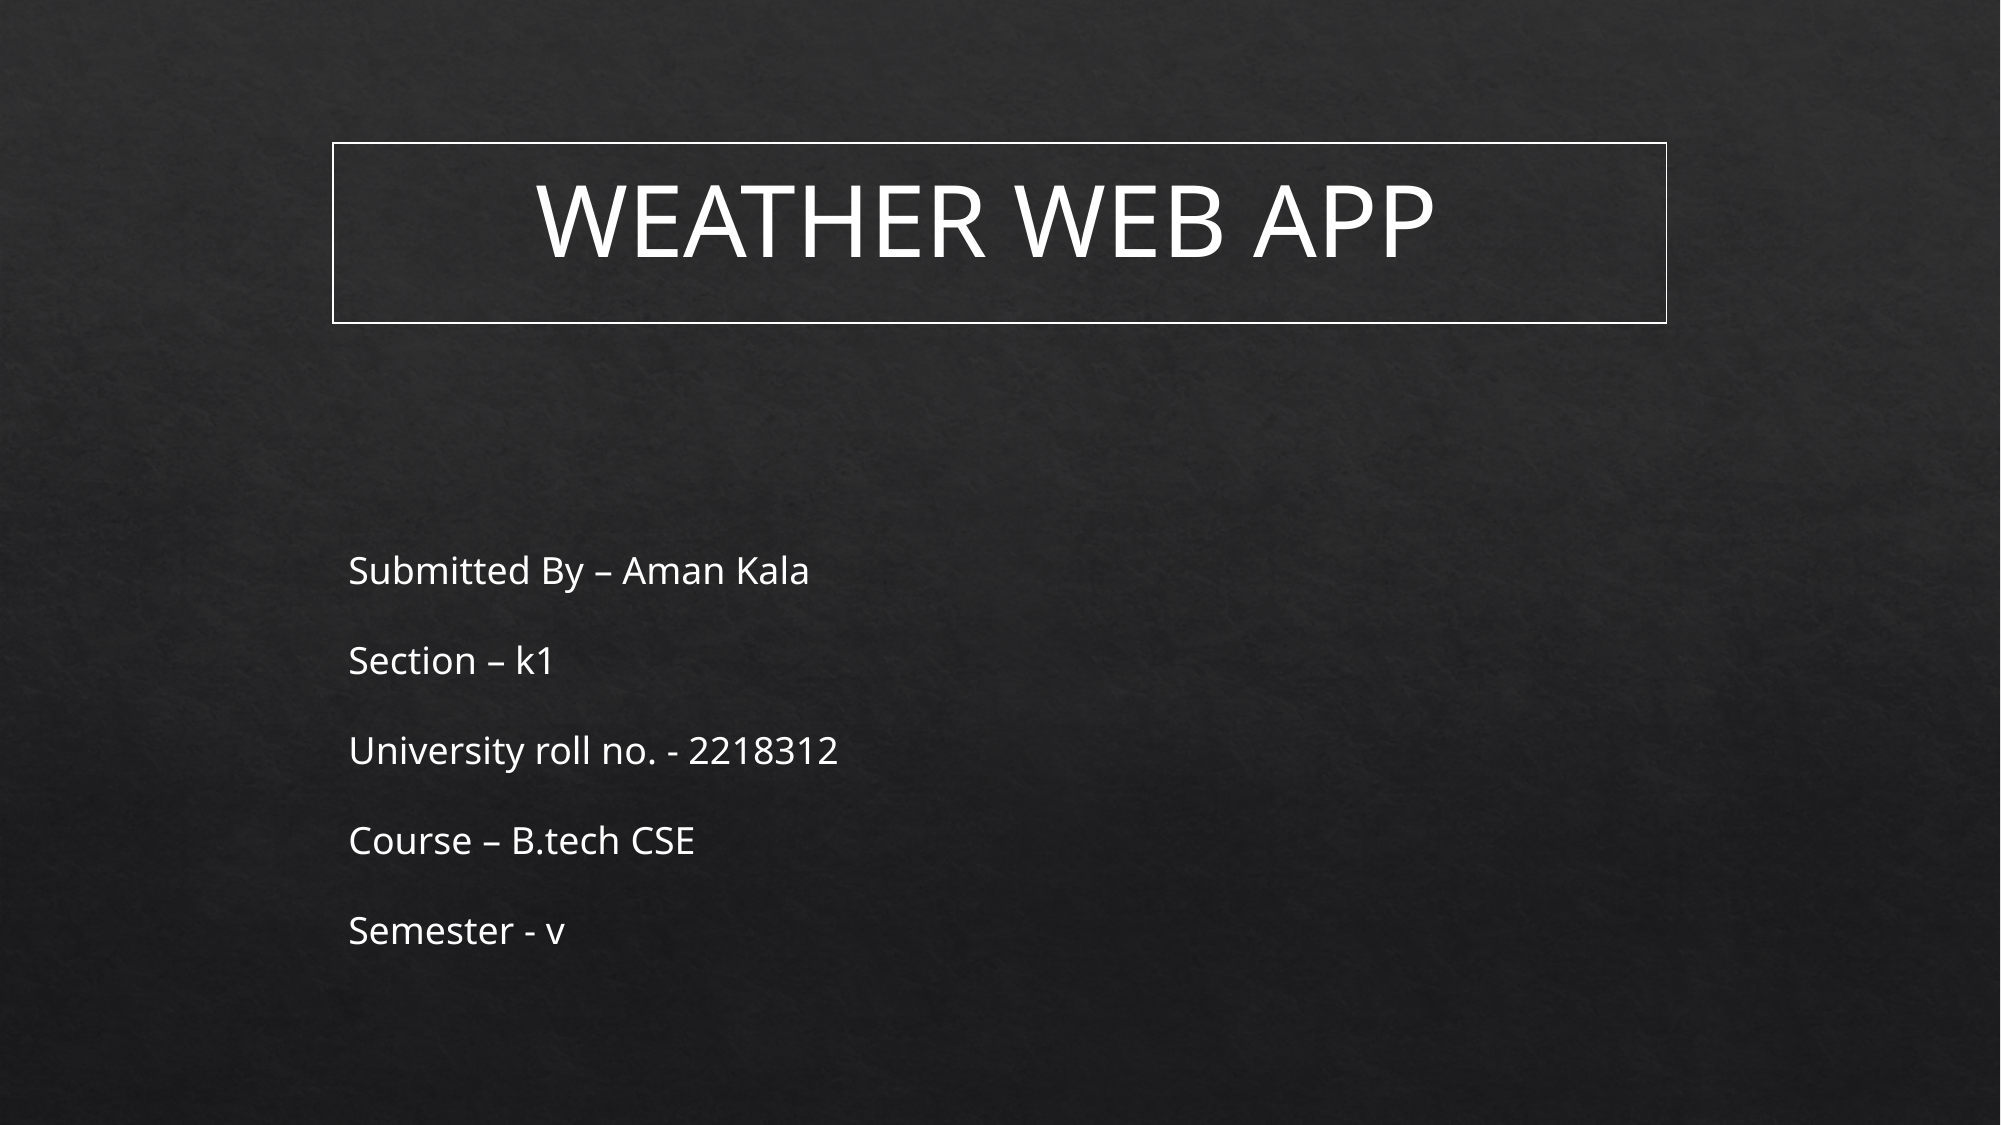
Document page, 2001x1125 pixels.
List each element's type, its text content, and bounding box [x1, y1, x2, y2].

table_header WEATHER WEB APP [334, 144, 1666, 322]
text_box Submitted By – Aman Kala Section – k1 University roll no. - 2218312 Course – B.tech CSE Semester - v [333, 539, 1329, 1005]
